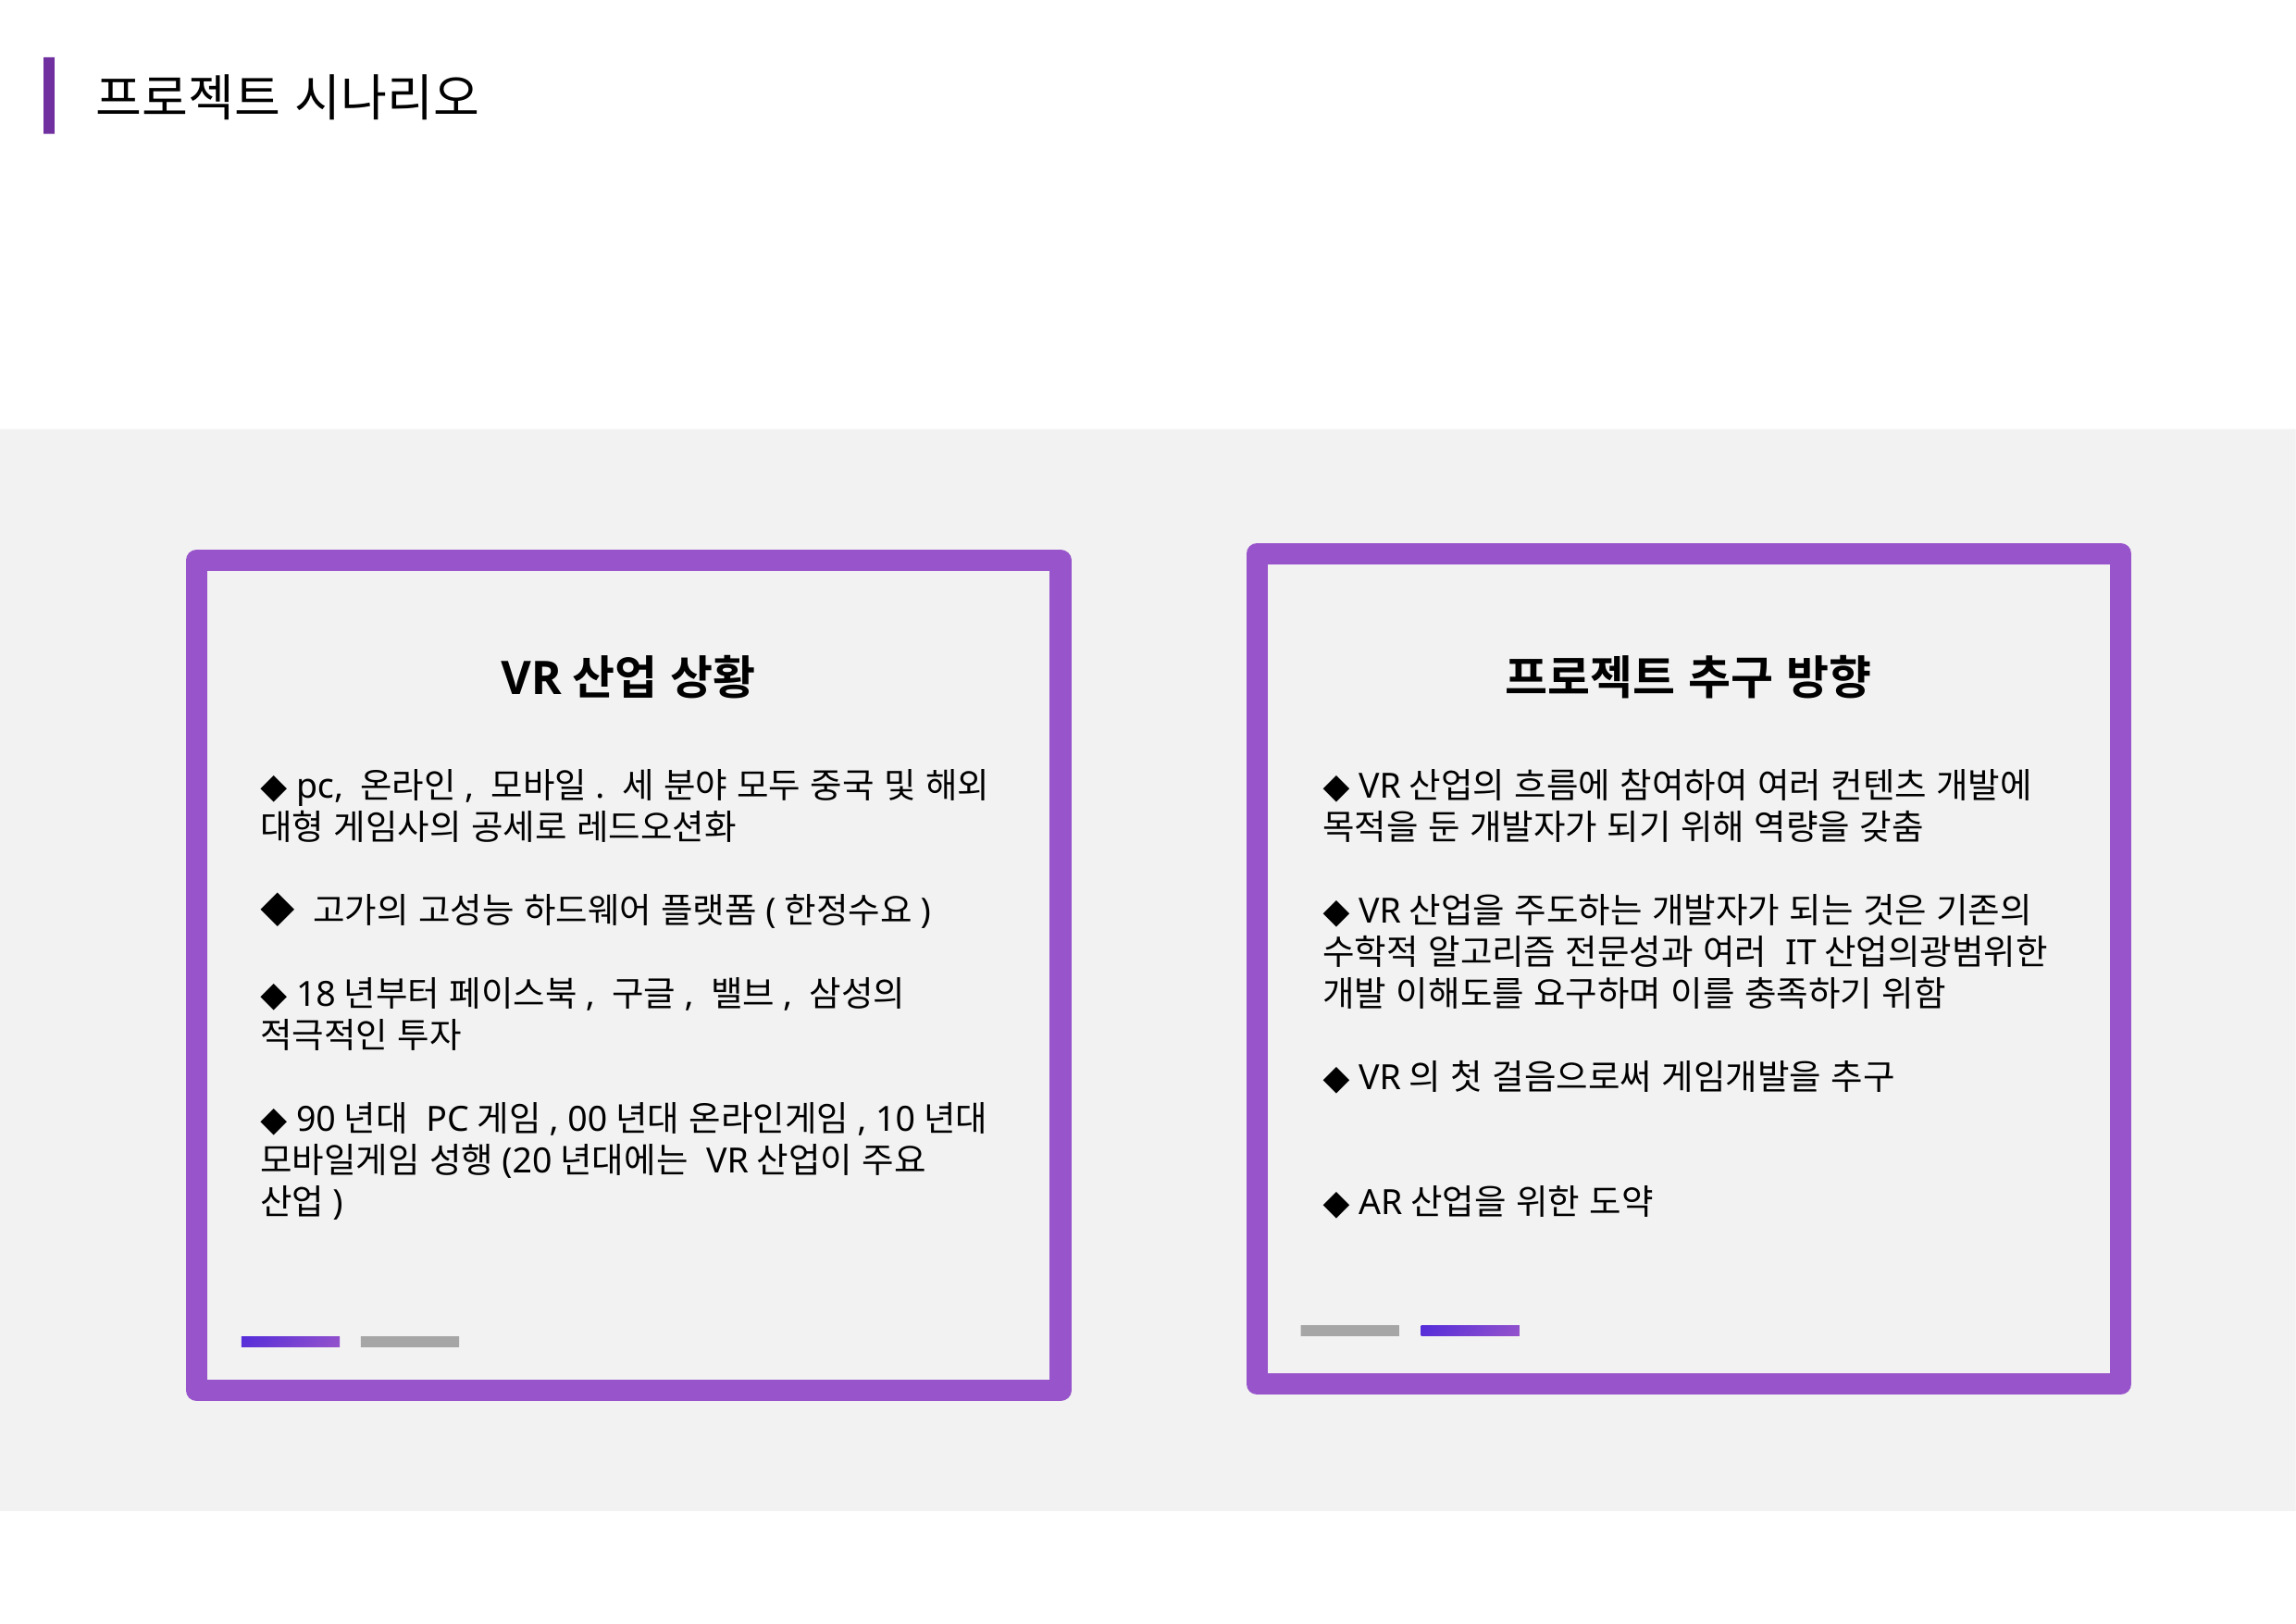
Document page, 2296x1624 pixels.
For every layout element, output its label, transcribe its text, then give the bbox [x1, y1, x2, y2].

text_box [1420, 1323, 1521, 1338]
text_box [42, 56, 56, 136]
text_box ◆ VR산업의 흐름에 참여하여 여러 컨텐츠 개발에 목적을 둔 개발자가 되기 위해 역량을 갖춤 ◆ VR산업을 주도하는 개발자가 되는 것은 기존의 수학적 알고리즘 전문성과 여러 IT산업의광범위한 개발 이해도를 요구하며 이를 충족하기 위함 ◆ VR의 첫 걸음으로써 게임개발을 추구 ◆ AR산업을 위한 도약 [1309, 756, 2068, 1479]
text_box 프로젝트 추구 방향 [1492, 640, 1886, 711]
text_box [0, 427, 2296, 1513]
text_box [1299, 1323, 1401, 1338]
text_box [240, 1334, 246, 1349]
text_box 프로젝트 시나리오 [82, 58, 495, 133]
text_box [195, 558, 1062, 1393]
text_box [1255, 552, 2123, 1386]
text_box ◆ pc, 온라인, 모바일. 세 분야 모두 중국 및 해외 대형 게임사의 공세로 레드오션화 ◆ 고가의 고성능 하드웨어 플랫폼(한정수요) ◆ 18년부터 페이스북, 구글, 밸브, 삼성의 적극적인 투자 ◆ 90년대 PC게임, 00년대 온라인게임, 10년대 모바일게임 성행(20년대에는 VR산업이 주요 산업) [246, 756, 1006, 1479]
text_box VR산업 상황 [487, 640, 770, 711]
